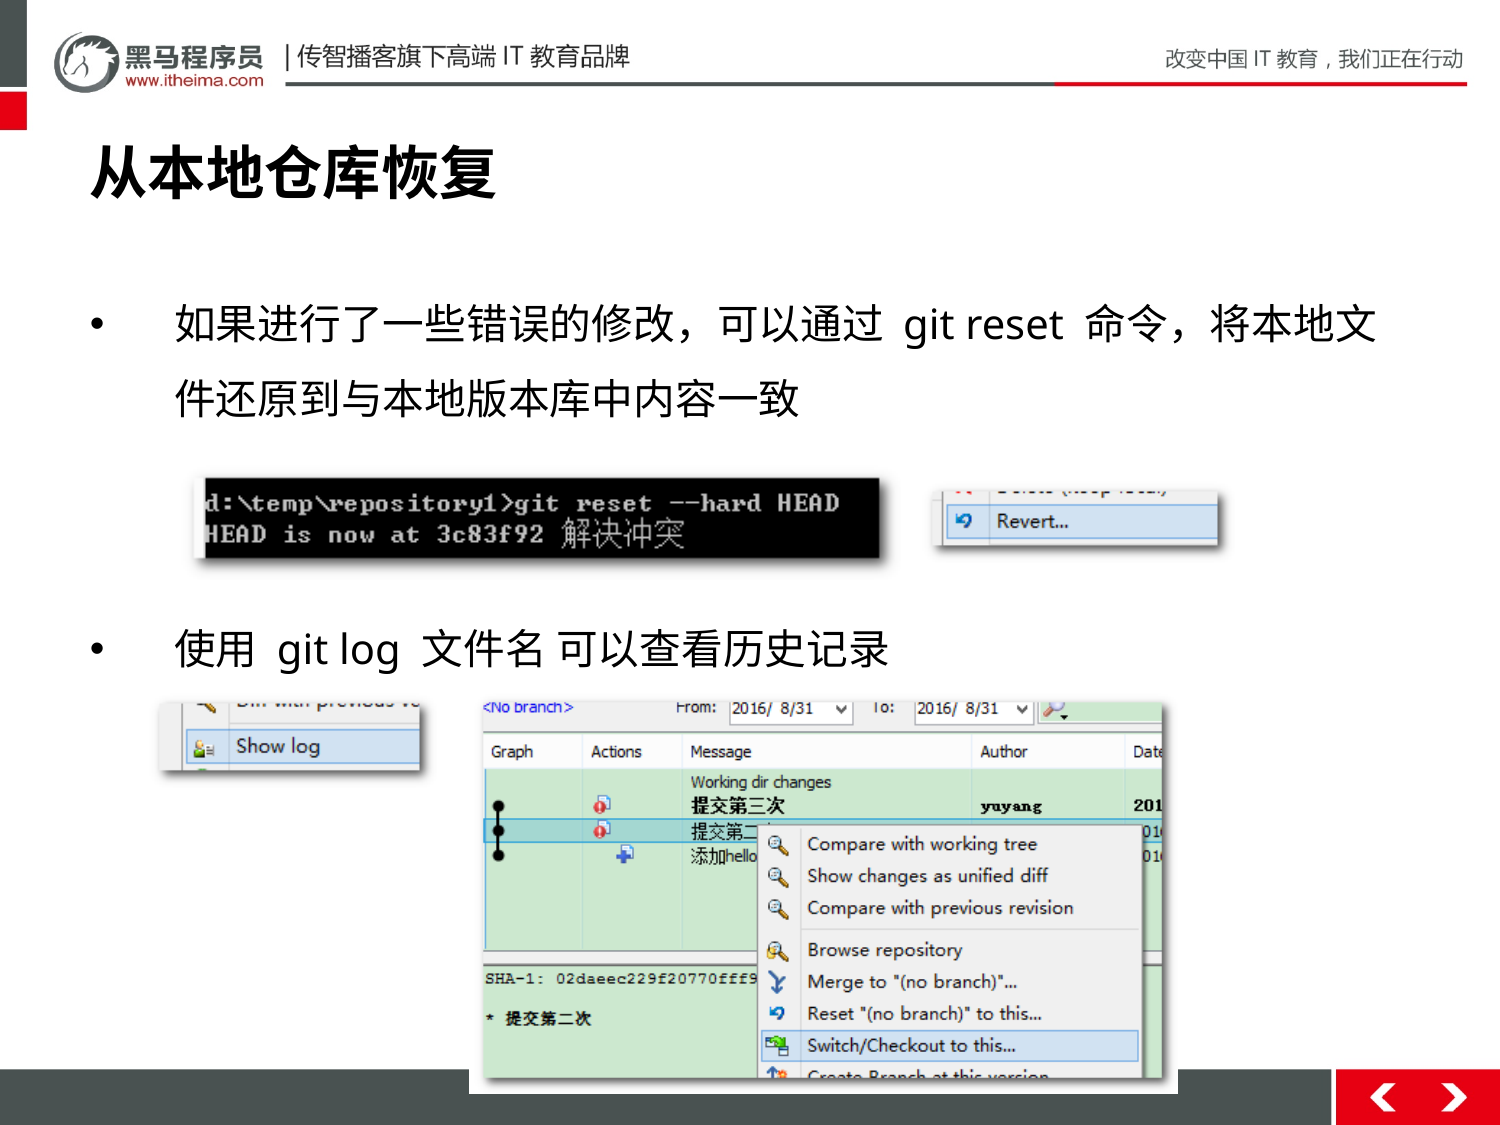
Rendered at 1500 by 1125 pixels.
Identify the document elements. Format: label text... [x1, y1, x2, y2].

title 从本地仓库恢复 [75, 128, 1425, 236]
picture [0, 0, 1500, 1125]
list 如果进行了一些错误的修改，可以通过 git reset 命令，将本地文件还原到与本地版本库中内容一致 使用 git log 文件名 可以查看历史记录 [75, 265, 1425, 1008]
